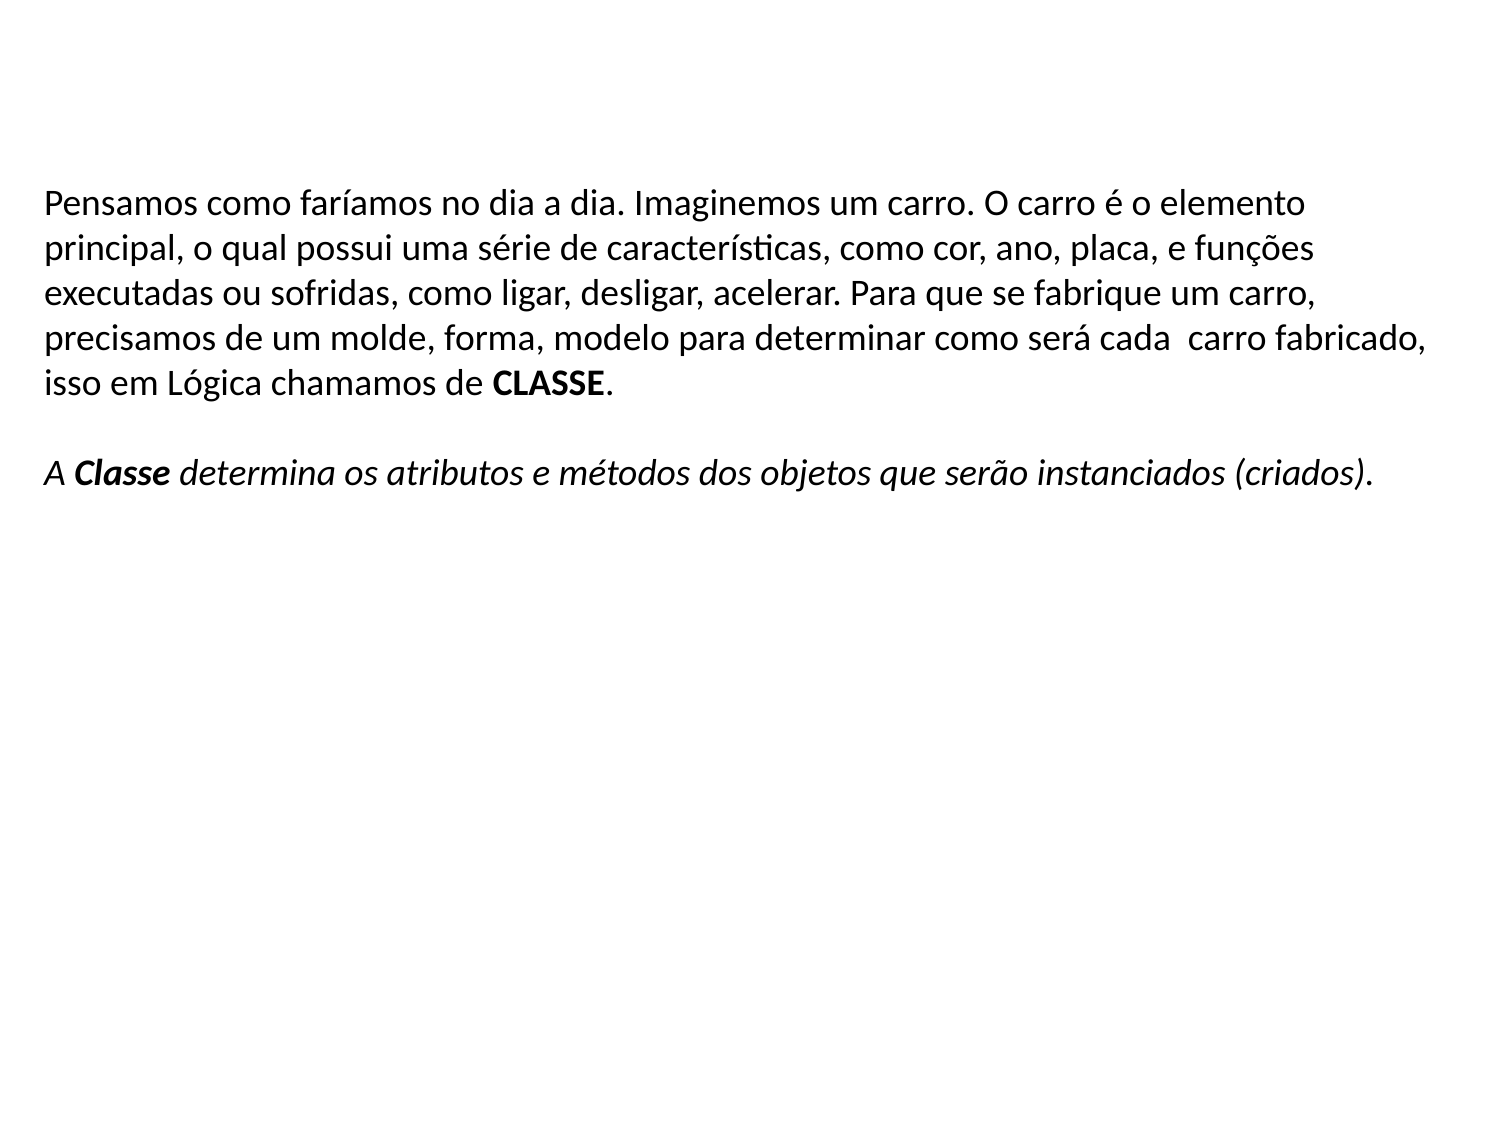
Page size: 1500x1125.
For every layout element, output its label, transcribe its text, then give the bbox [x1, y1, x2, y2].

text_box Pensamos como faríamos no dia a dia. Imaginemos um carro. O carro é o elemento principal, o qual possui uma série de características, como cor, ano, placa, e funções executadas ou sofridas, como ligar, desligar, acelerar. Para que se fabrique um carro, precisamos de um molde, forma, modelo para determinar como será cada carro fabricado, isso em Lógica chamamos de CLASSE. A Classe determina os atributos e métodos dos objetos que serão instanciados (criados). [29, 125, 1453, 591]
